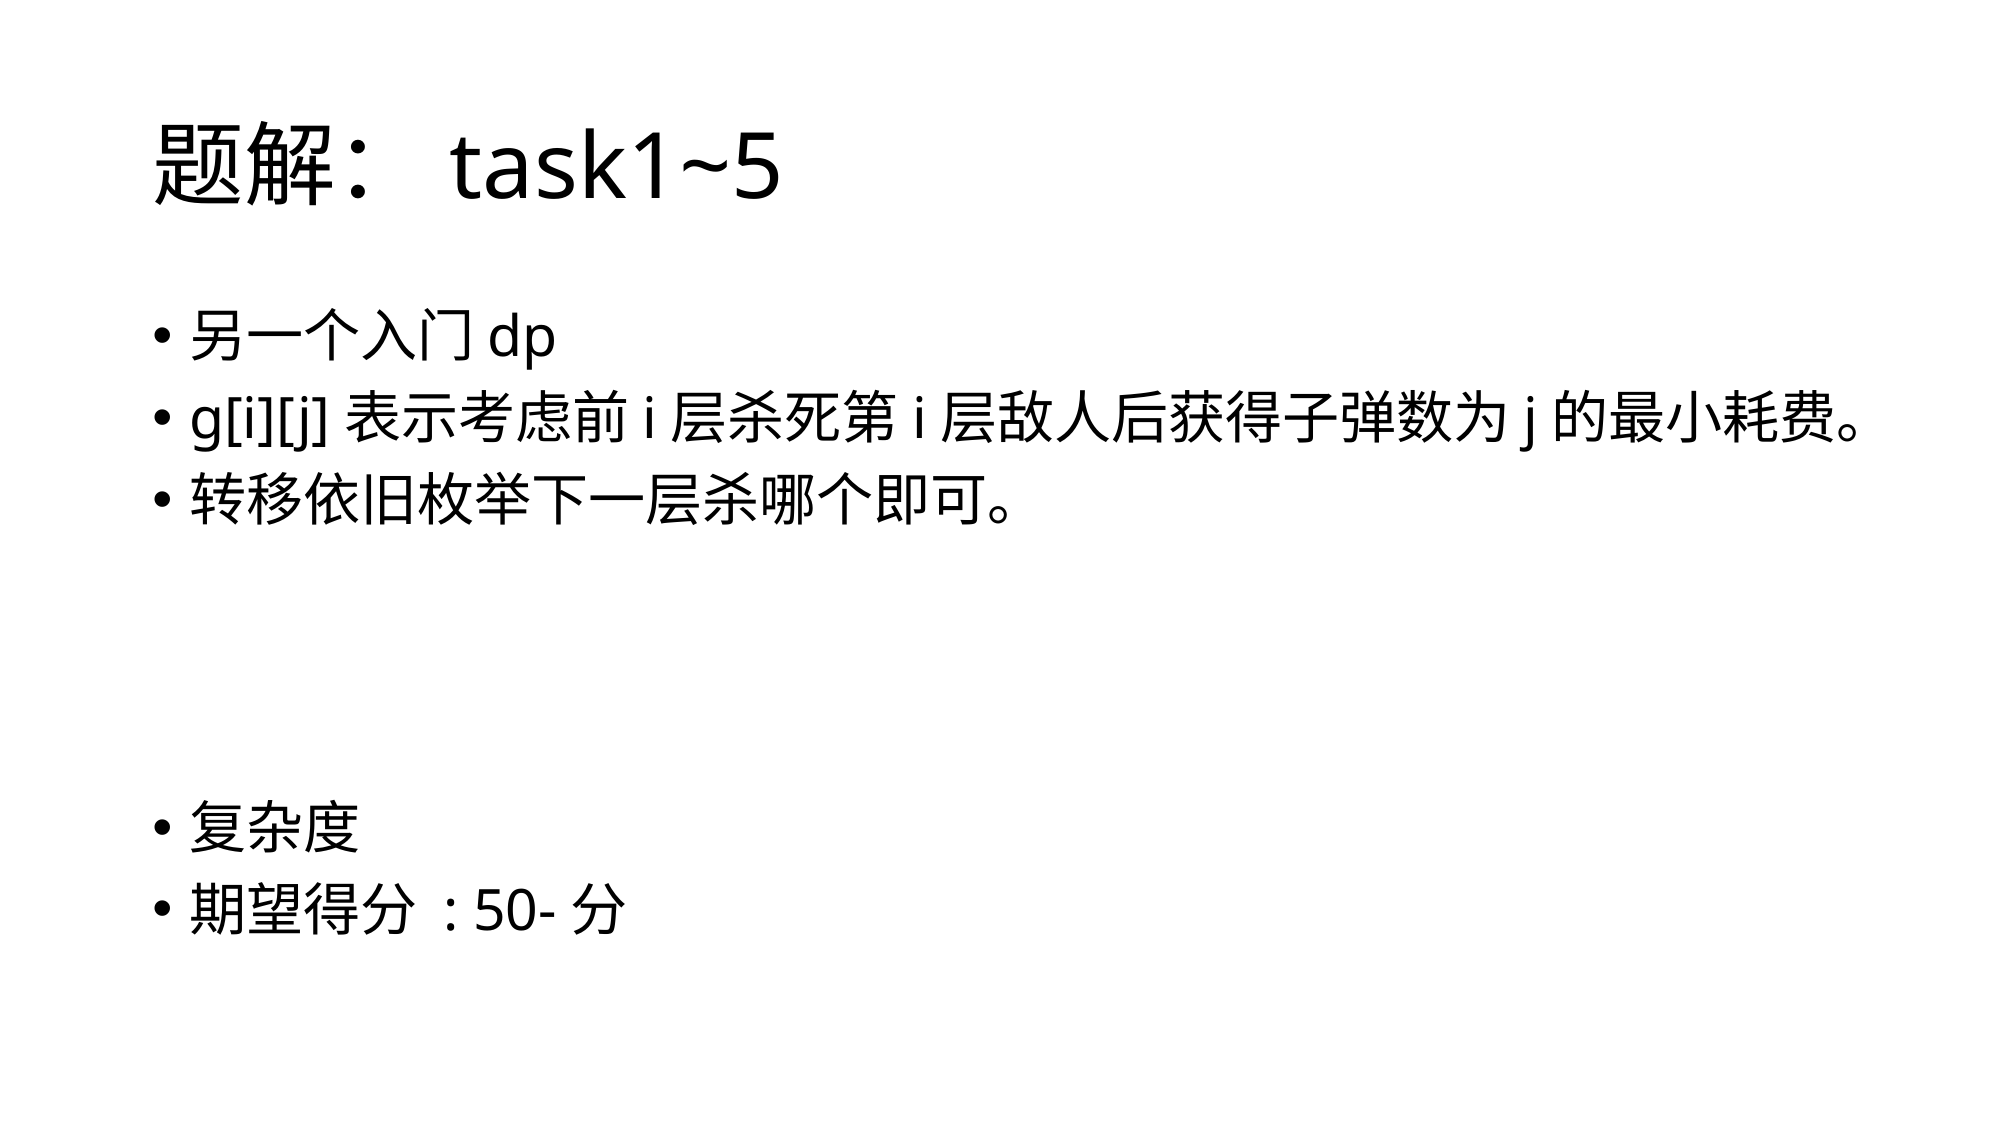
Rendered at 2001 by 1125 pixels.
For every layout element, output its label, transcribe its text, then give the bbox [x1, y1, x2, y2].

title 题解：task1~5 [137, 59, 1863, 278]
